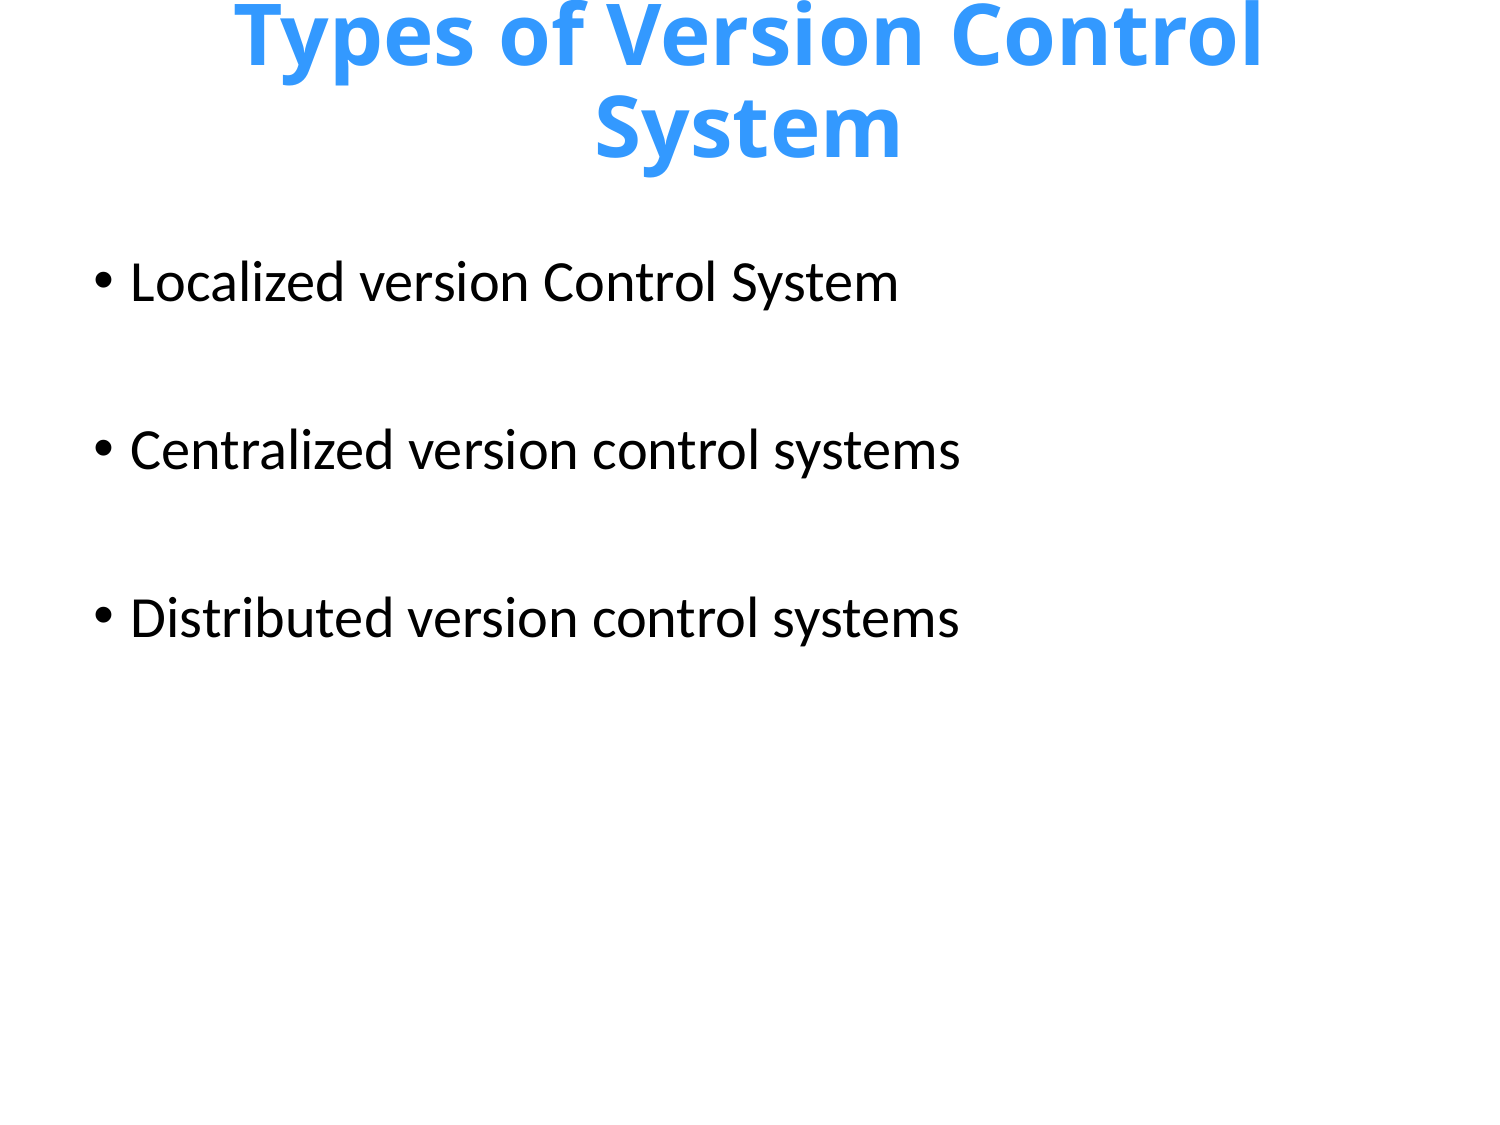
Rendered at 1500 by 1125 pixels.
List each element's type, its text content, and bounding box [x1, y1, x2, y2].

list Localized version Control System Centralized version control systems Distributed version control systems [78, 244, 1372, 958]
title Types of Version Control System [103, 0, 1397, 193]
